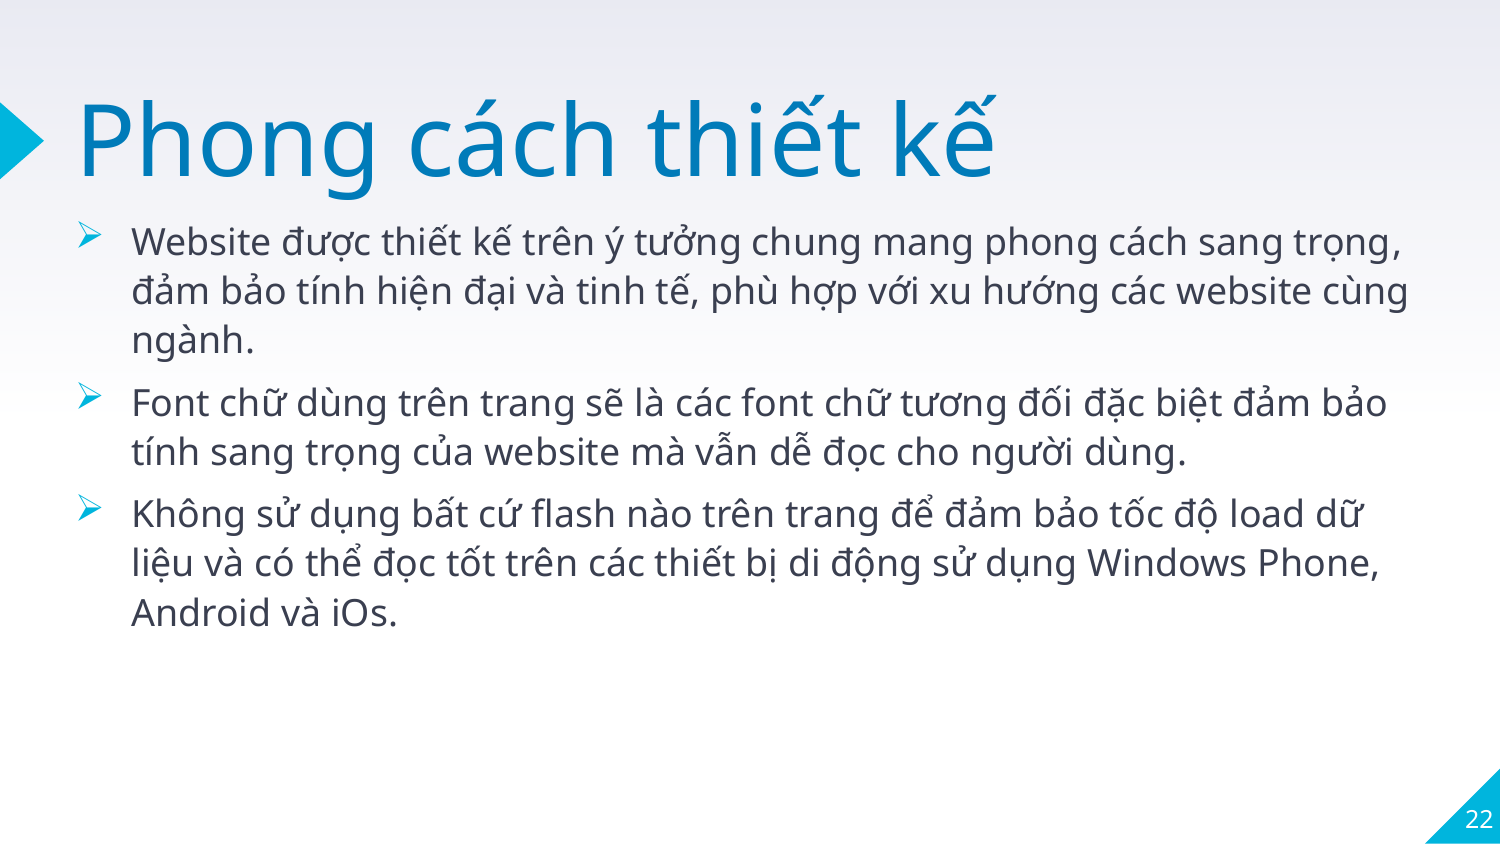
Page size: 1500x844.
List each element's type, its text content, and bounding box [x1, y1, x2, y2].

slide_number 22 [1418, 760, 1494, 838]
title Phong cách thiết kế [75, 99, 1324, 213]
list Website được thiết kế trên ý tưởng chung mang phong cách sang trọng, đảm bảo tính hiện đại và tinh tế, phù hợp với xu hướng các website cùng ngành. Font chữ dùng trên trang sẽ là các font chữ tương đối đặc biệt đảm bảo tính sang trọng của website mà vẫn dễ đọc cho người dùng. Không sử dụng bất cứ flash nào trên trang để đảm bảo tốc độ load dữ liệu và có thể đọc tốt trên các thiết bị di động sử dụng Windows Phone, Android và iOs. [75, 213, 1419, 761]
